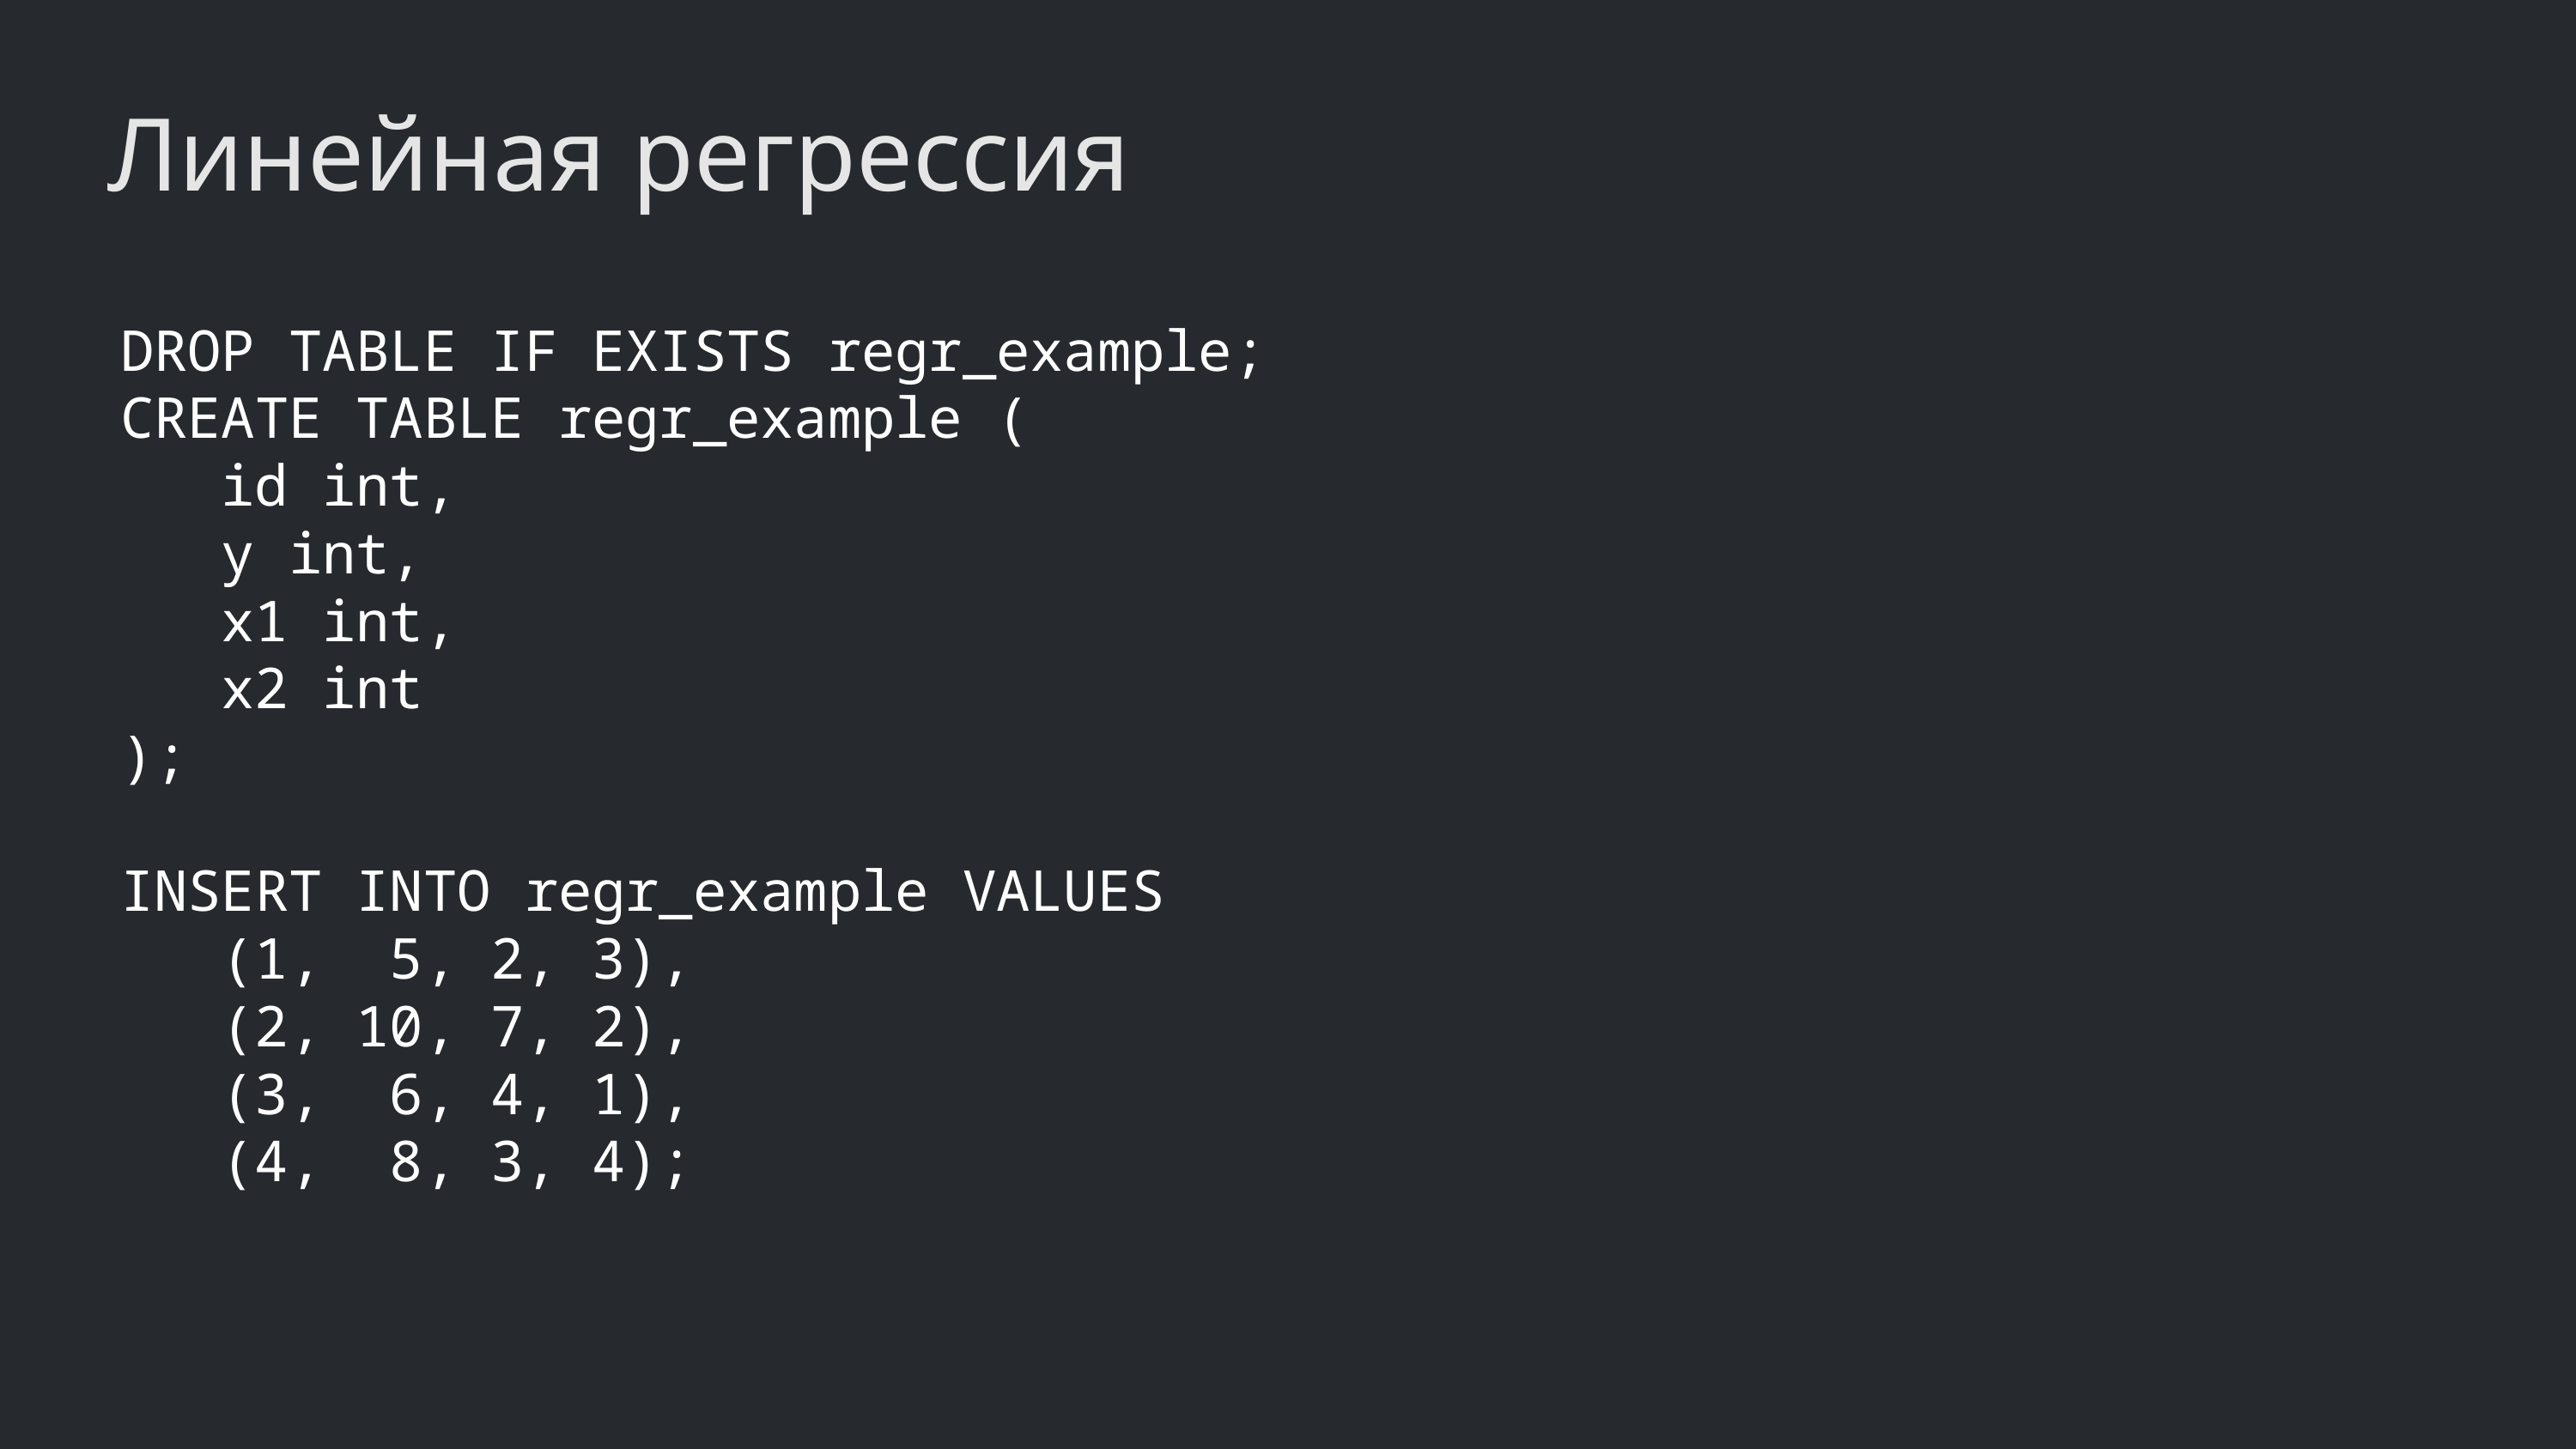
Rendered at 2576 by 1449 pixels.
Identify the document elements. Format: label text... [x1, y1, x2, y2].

list Линейная регрессия [107, 110, 2415, 364]
text_box DROP TABLE IF EXISTS regr_example; CREATE TABLE regr_example ( id int, y int, x1 int, x2 int ); INSERT INTO regr_example VALUES (1, 5, 2, 3), (2, 10, 7, 2), (3, 6, 4, 1), (4, 8, 3, 4); [107, 308, 1396, 1200]
